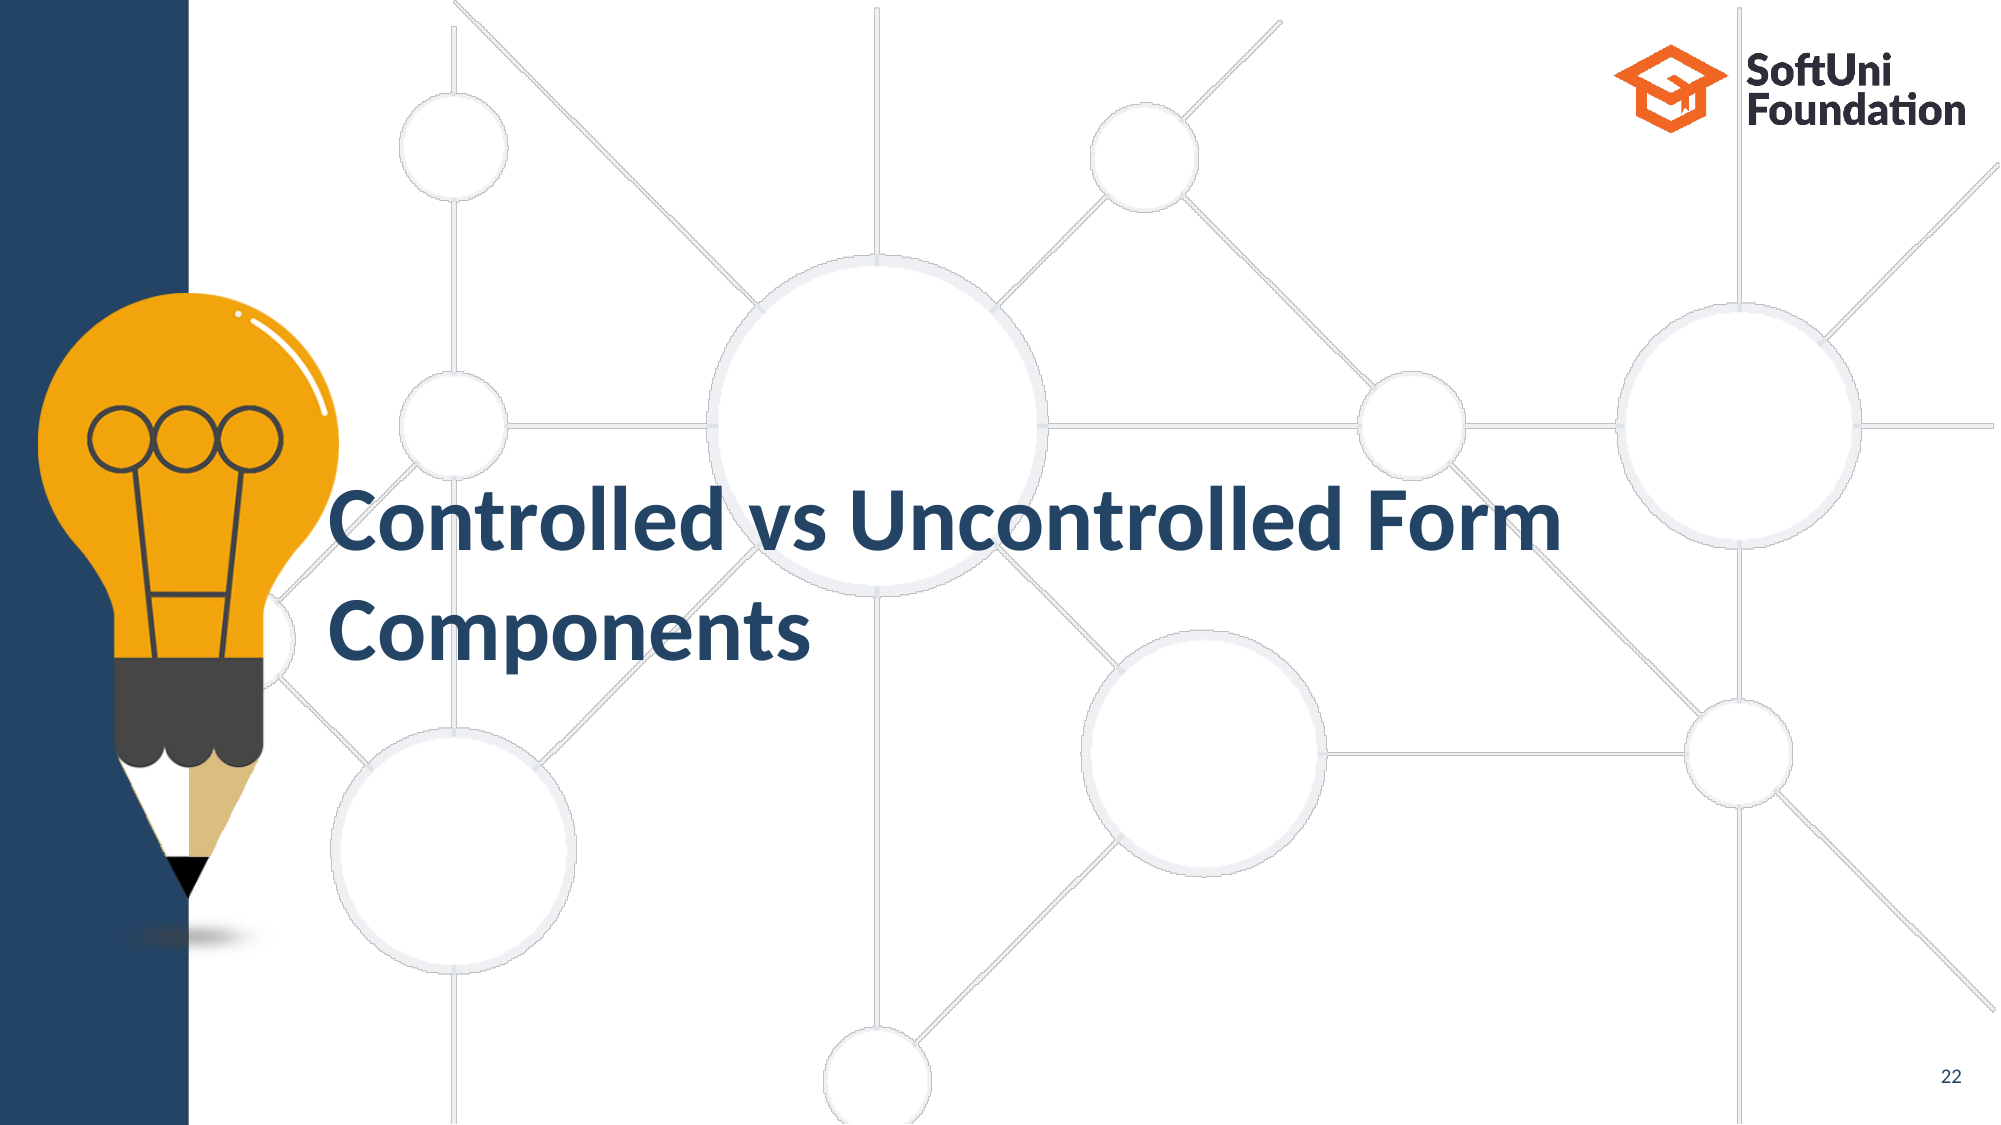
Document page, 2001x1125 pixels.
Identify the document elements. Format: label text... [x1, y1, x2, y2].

picture [38, 0, 2000, 1124]
title Controlled vs Uncontrolled Form Components [311, 496, 1790, 642]
slide_number ‹#› [1897, 1049, 1968, 1101]
